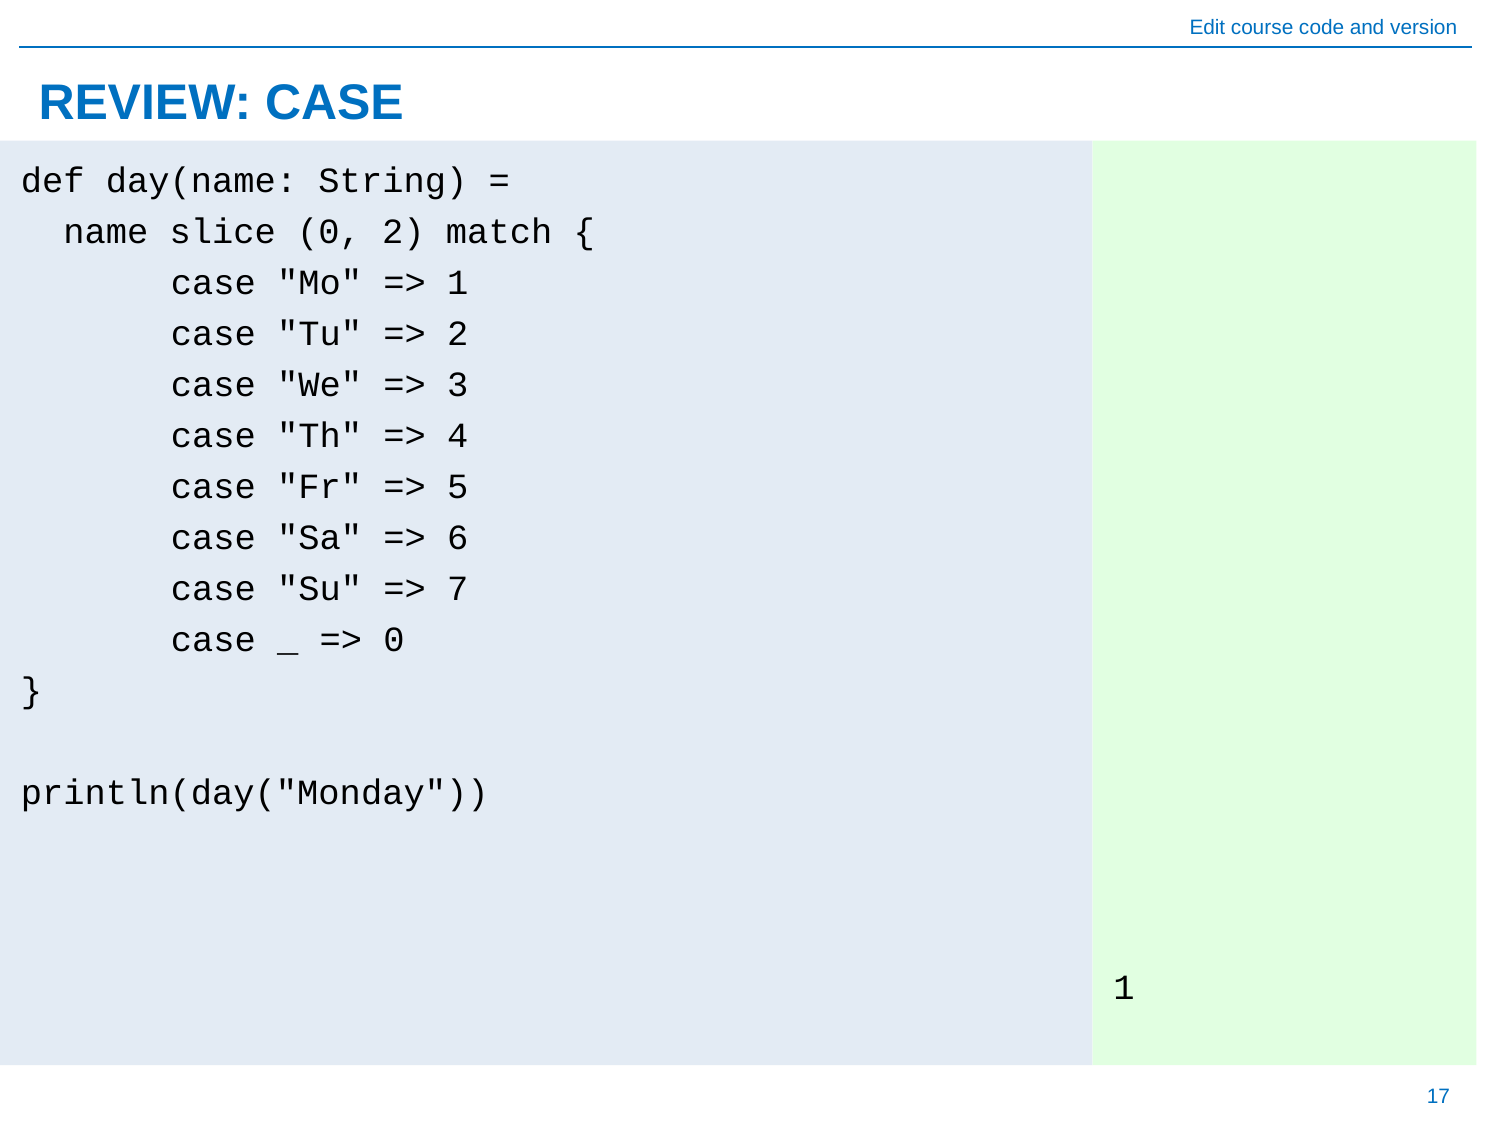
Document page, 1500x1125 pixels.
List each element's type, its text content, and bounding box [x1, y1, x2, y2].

title REVIEW: CASE [23, 58, 1465, 140]
list 1 [1092, 140, 1477, 1066]
list def day(name: String) = name slice (0, 2) match { case "Mo" => 1 case "Tu" => 2 case "We" => 3 case "Th" => 4 case "Fr" => 5 case "Sa" => 6 case "Su" => 7 case _ => 0 } println(day("Monday")) [0, 140, 1092, 1066]
